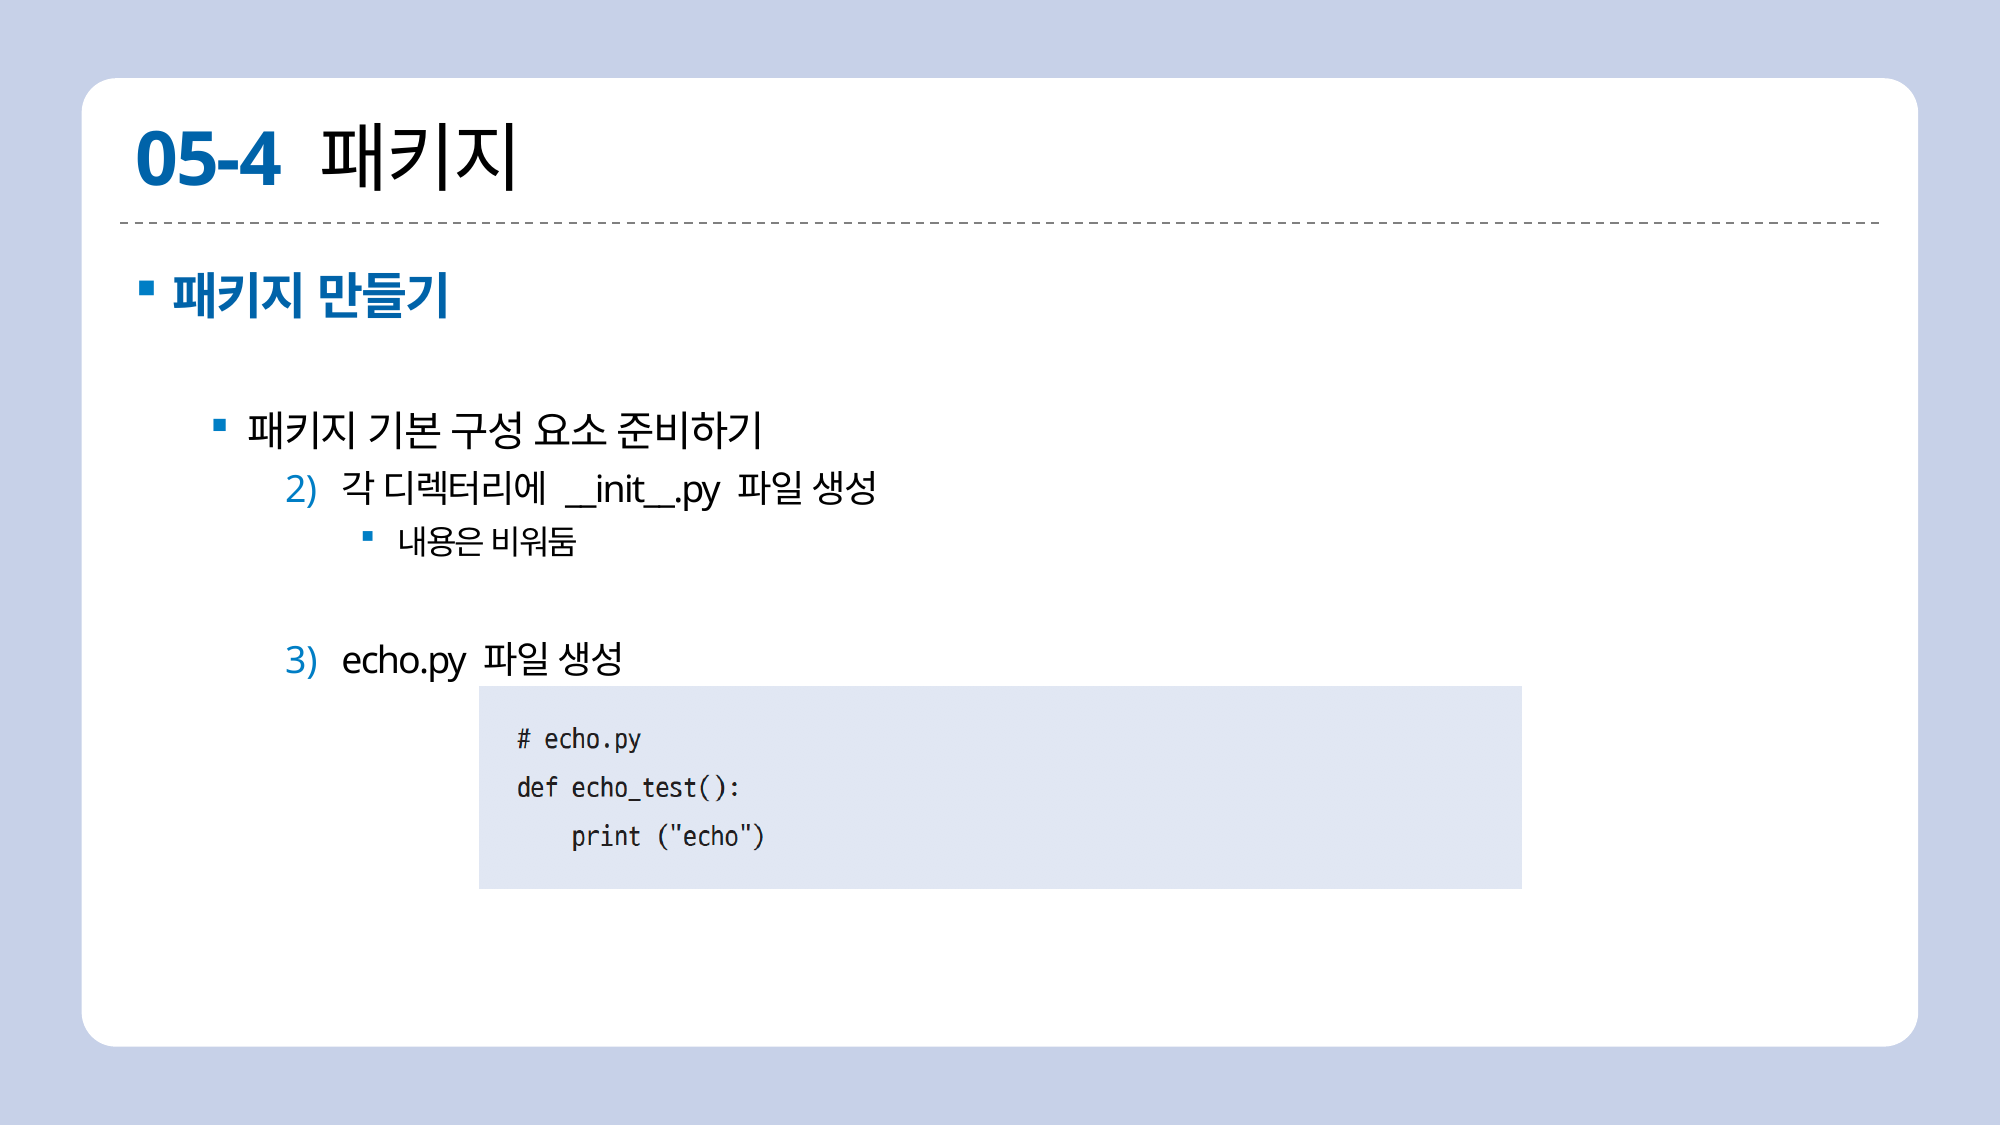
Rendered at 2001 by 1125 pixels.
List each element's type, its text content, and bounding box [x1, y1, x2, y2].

title 05-4 패키지 [120, 109, 1880, 209]
list 패키지 만들기 패키지 기본 구성 요소 준비하기 각 디렉터리에 __init__.py 파일 생성 내용은 비워둠 echo.py 파일 생성 [120, 257, 1880, 1043]
picture [479, 686, 1522, 889]
